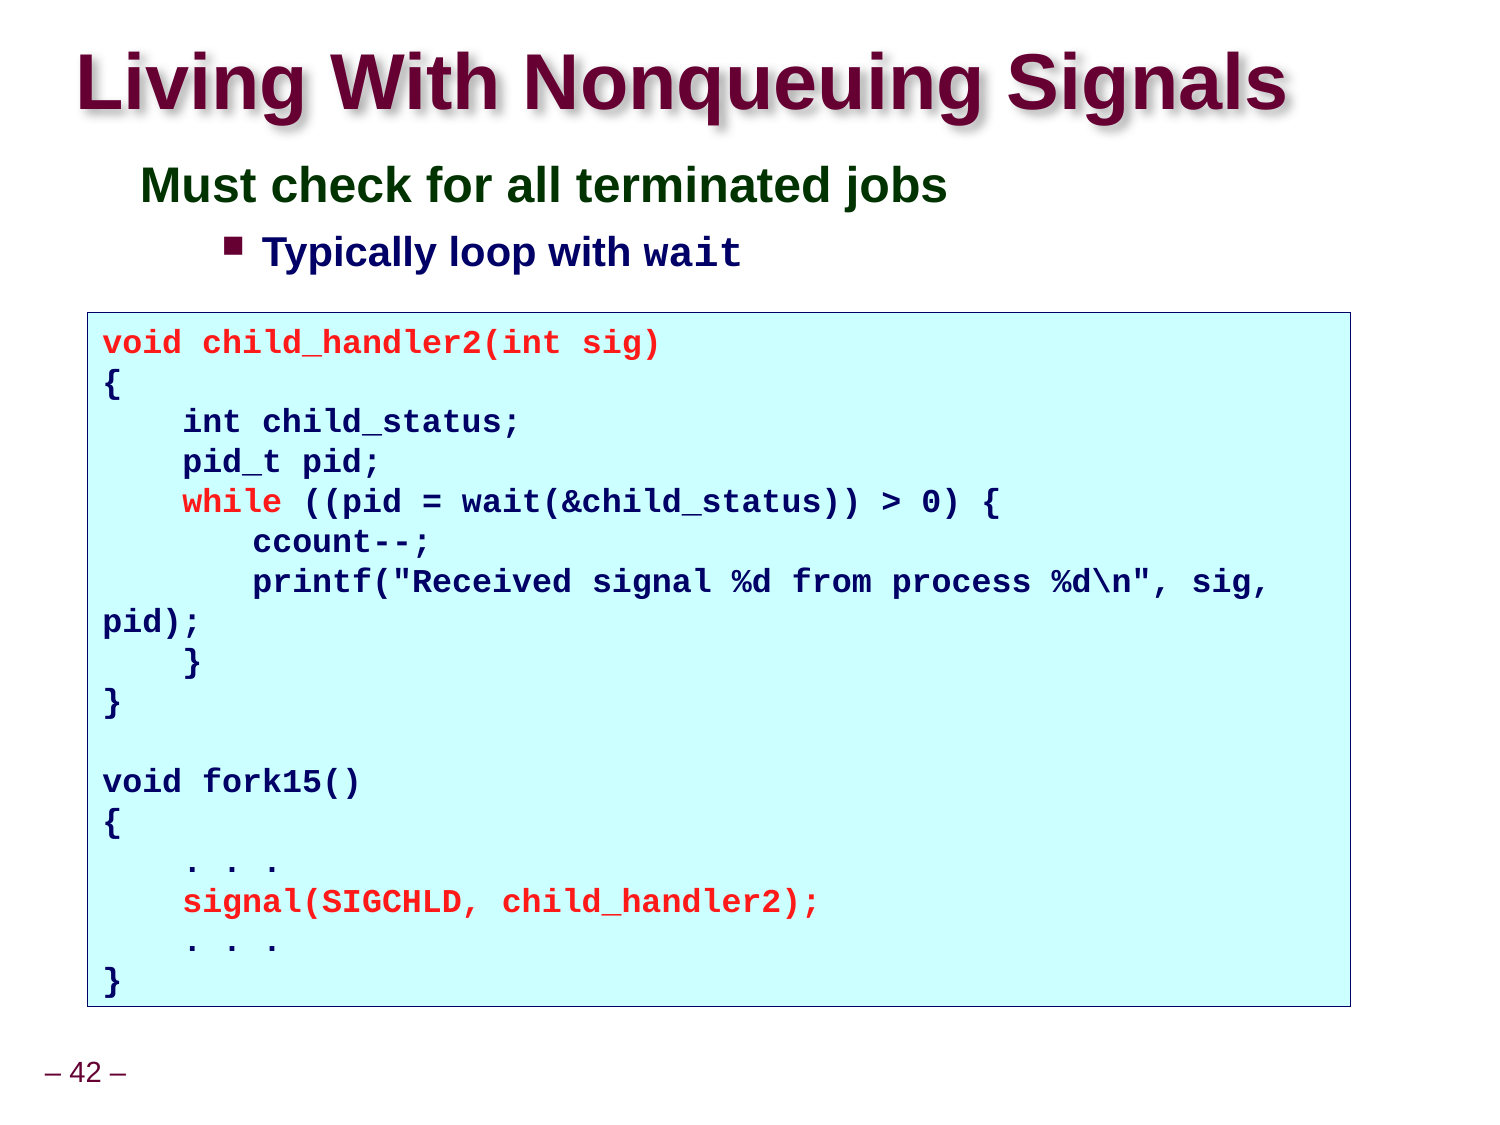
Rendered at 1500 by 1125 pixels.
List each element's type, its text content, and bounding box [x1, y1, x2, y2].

text_box void child_handler2(int sig) { int child_status; pid_t pid; while ((pid = wait(&child_status)) > 0) { ccount--; printf("Received signal %d from process %d\n", sig, pid); } } void fork15() { . . . signal(SIGCHLD, child_handler2); . . . } [87, 312, 1350, 1006]
list Must check for all terminated jobs Typically loop with wait [124, 149, 1500, 1038]
title Living With Nonqueuing Signals [74, 37, 1455, 132]
